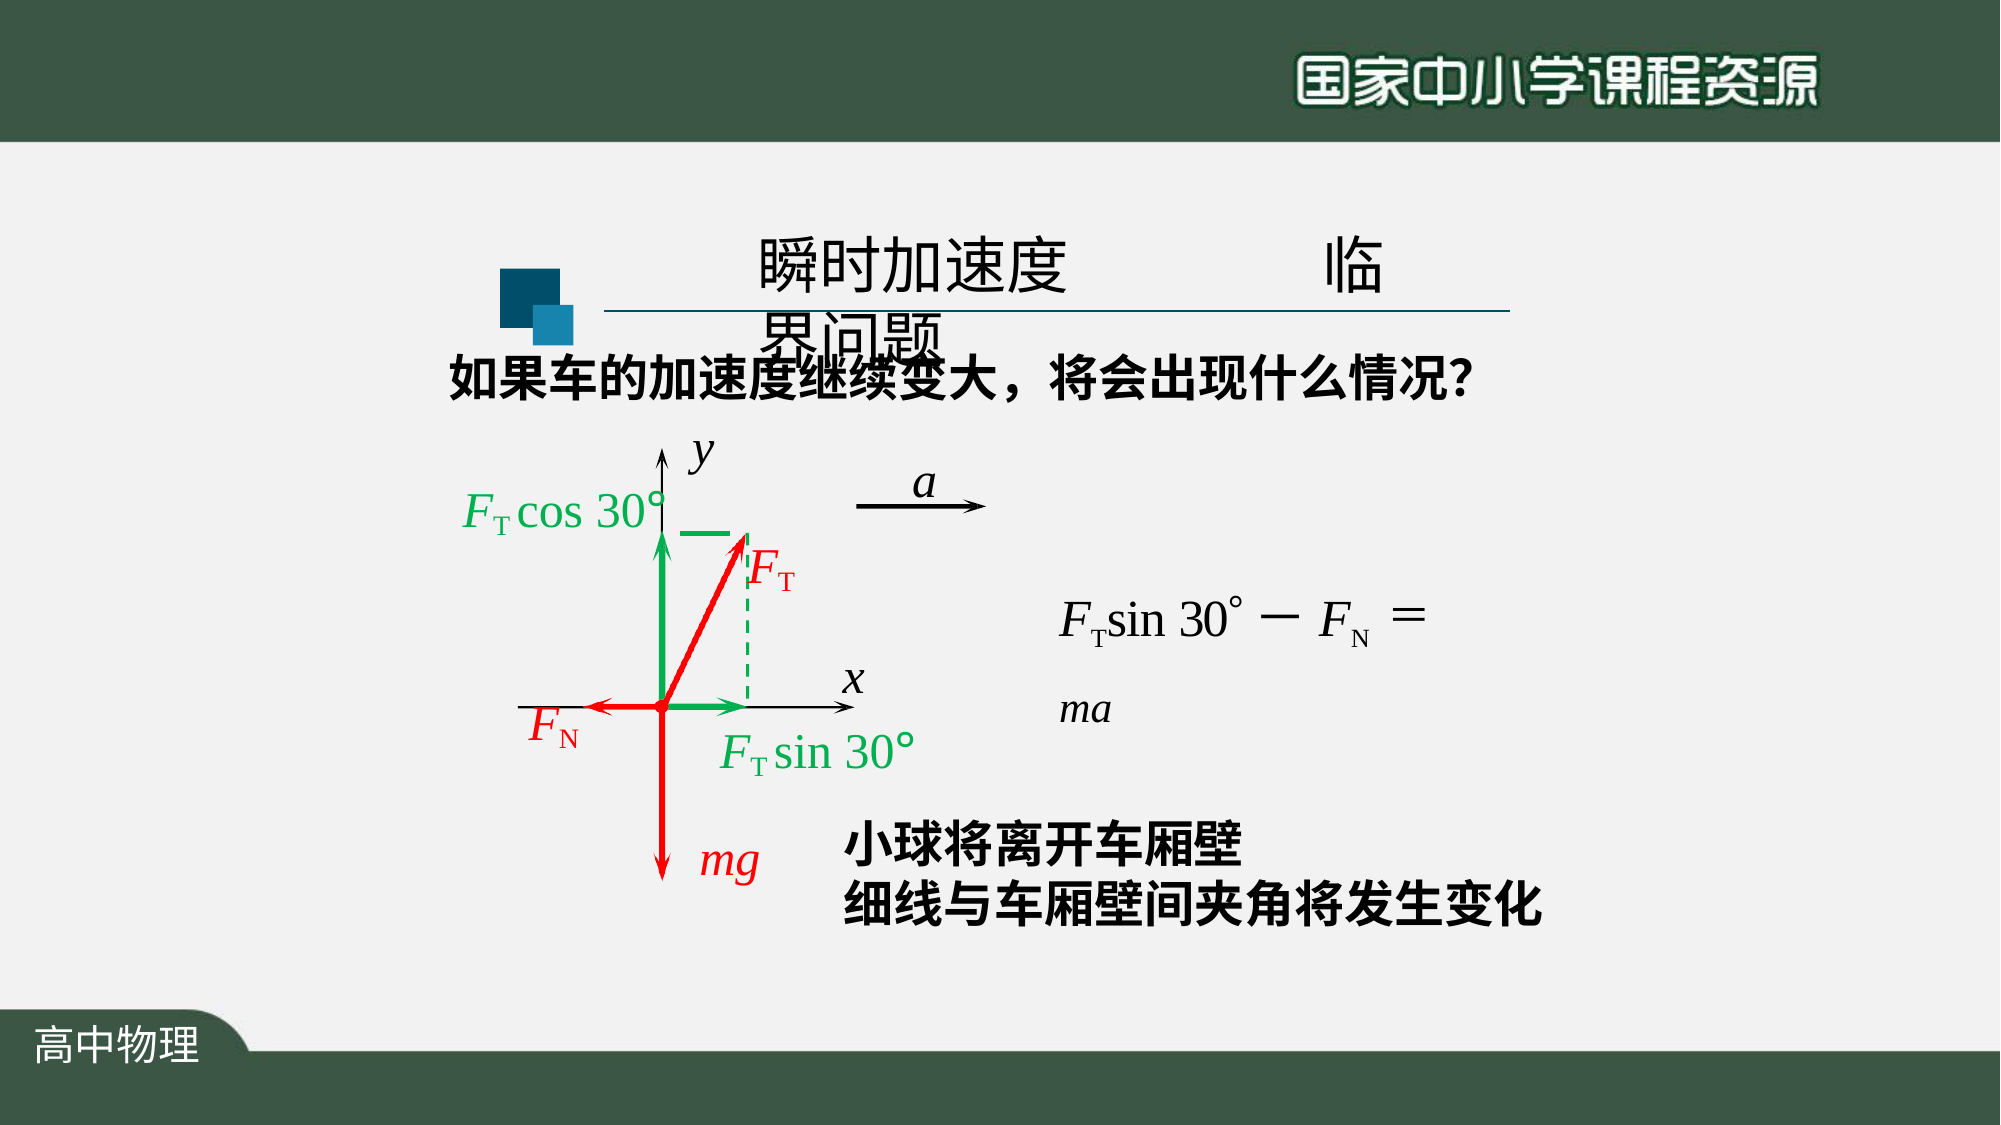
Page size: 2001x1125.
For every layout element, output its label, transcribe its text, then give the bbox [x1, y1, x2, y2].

text_box x FT sin 30° [746, 626, 951, 783]
text_box [856, 499, 987, 514]
text_box a [909, 445, 940, 508]
text_box [746, 598, 750, 612]
text_box mg [697, 823, 763, 886]
text_box FTsin 30－FN ＝ma [1057, 559, 1466, 743]
text_box 如果车的加速度继续变大，将会出现什么情况？ y [446, 335, 1503, 475]
text_box [582, 598, 746, 883]
text_box FN [526, 688, 585, 755]
text_box FT cos 30° FT [460, 483, 796, 598]
text_box [500, 268, 560, 328]
title 瞬时加速度 临界问题 [591, 223, 1409, 414]
text_box [532, 304, 574, 346]
text_box 小球将离开车厢壁 细线与车厢壁间夹角将发生变化 [841, 810, 1548, 933]
picture [0, 0, 2000, 1125]
footer 高中物理 [31, 1013, 202, 1125]
